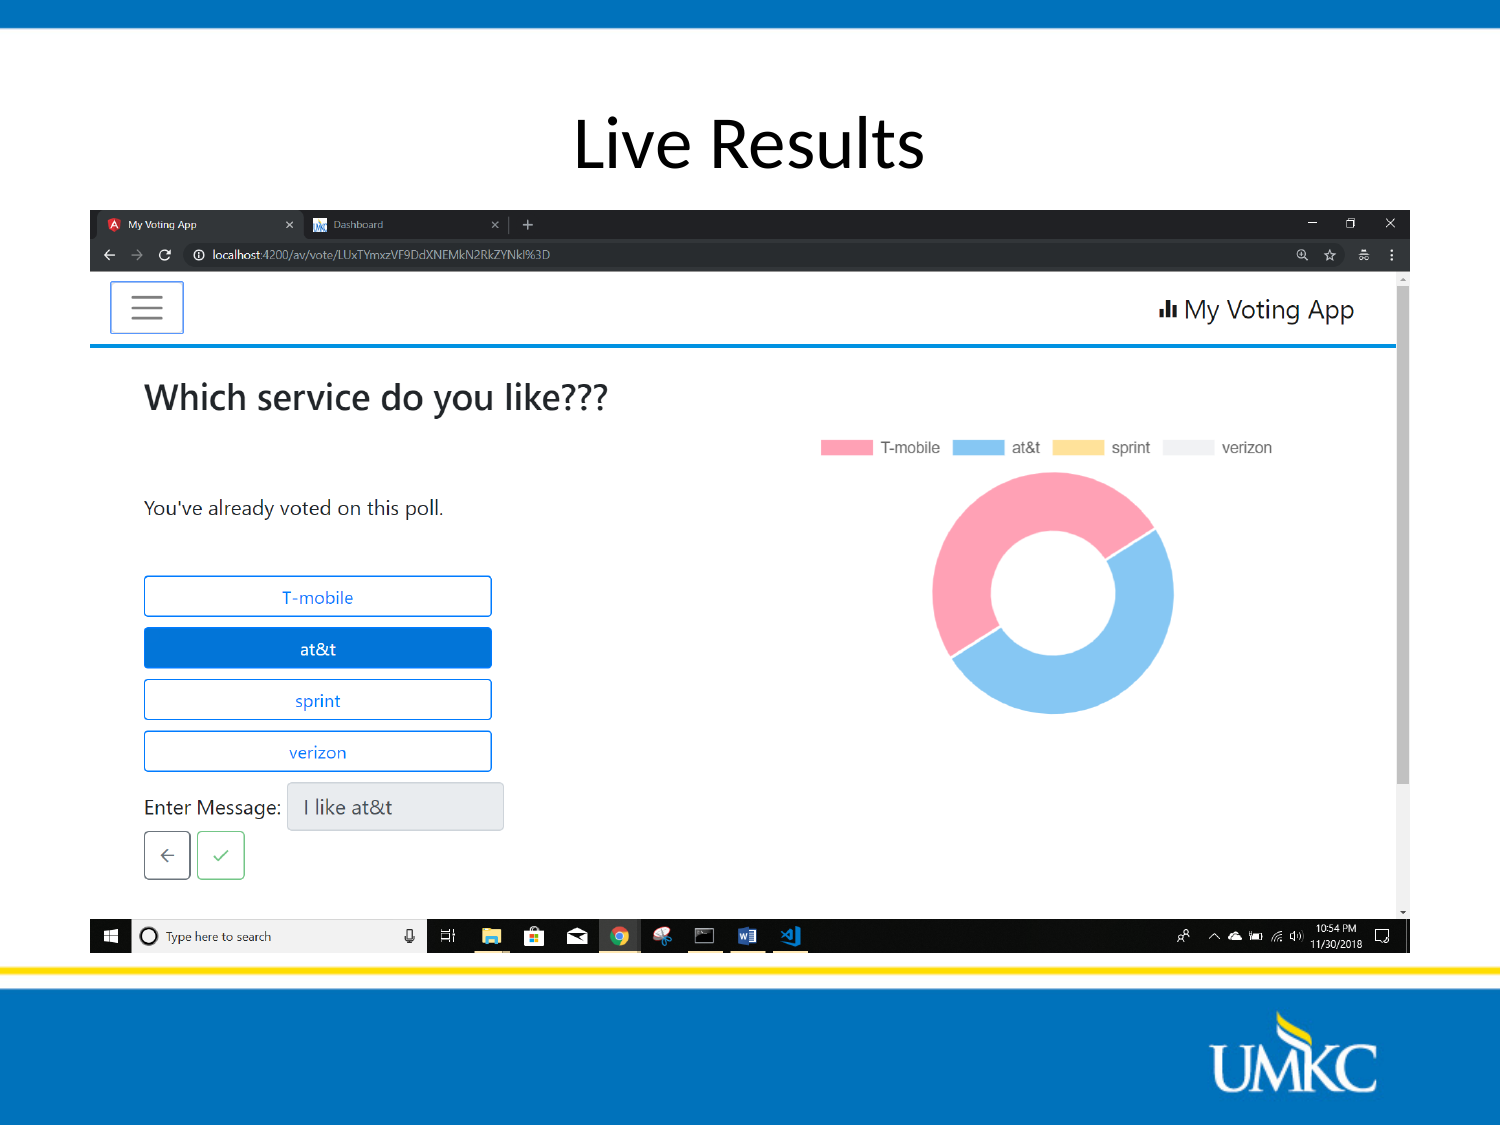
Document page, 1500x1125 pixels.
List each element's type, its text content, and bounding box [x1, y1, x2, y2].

title Live Results [75, 45, 1425, 233]
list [89, 210, 1411, 954]
picture [0, 0, 1500, 1125]
